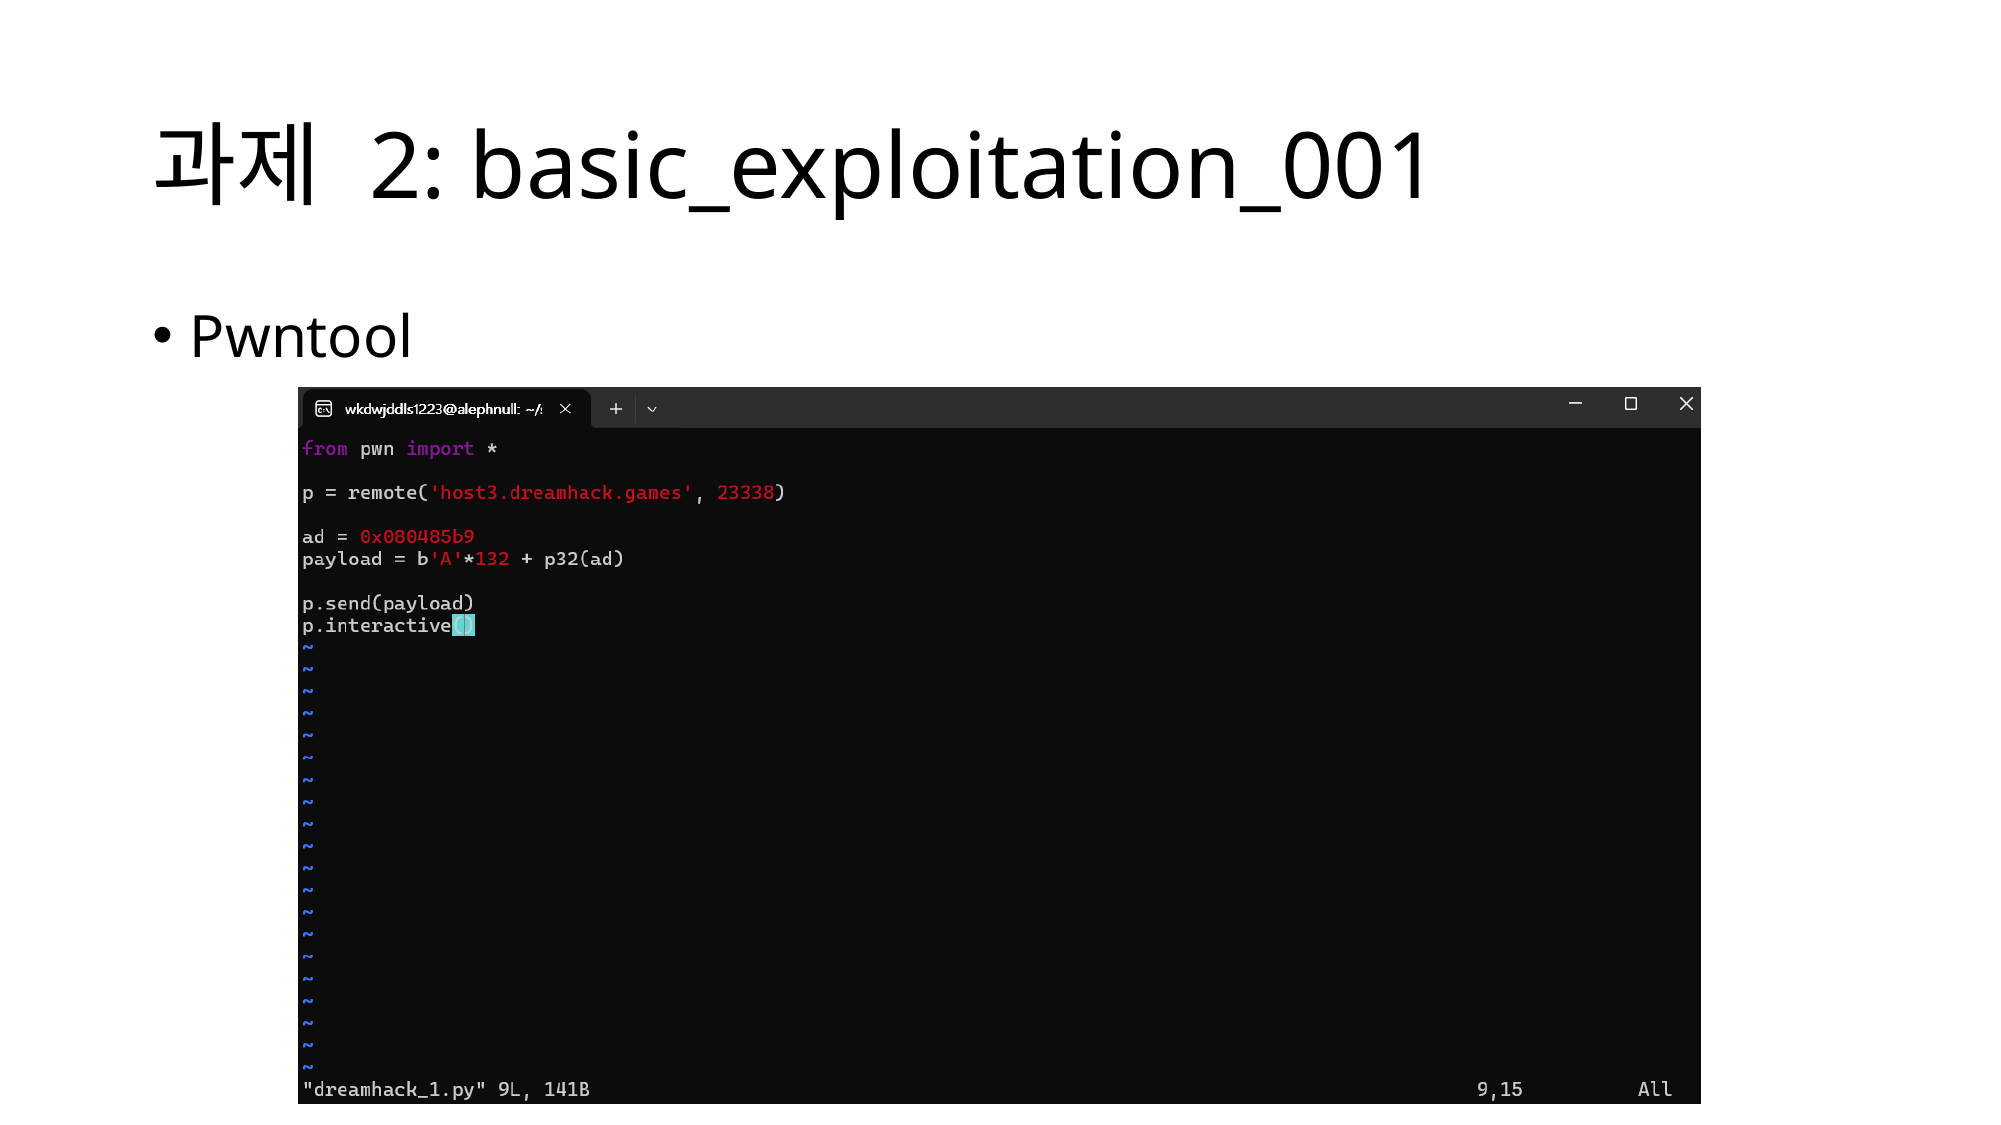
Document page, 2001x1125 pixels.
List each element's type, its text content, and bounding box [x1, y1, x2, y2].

list Pwntool [137, 299, 1863, 1014]
picture [298, 387, 1701, 1104]
title 과제 2: basic_exploitation_001 [137, 59, 1863, 278]
